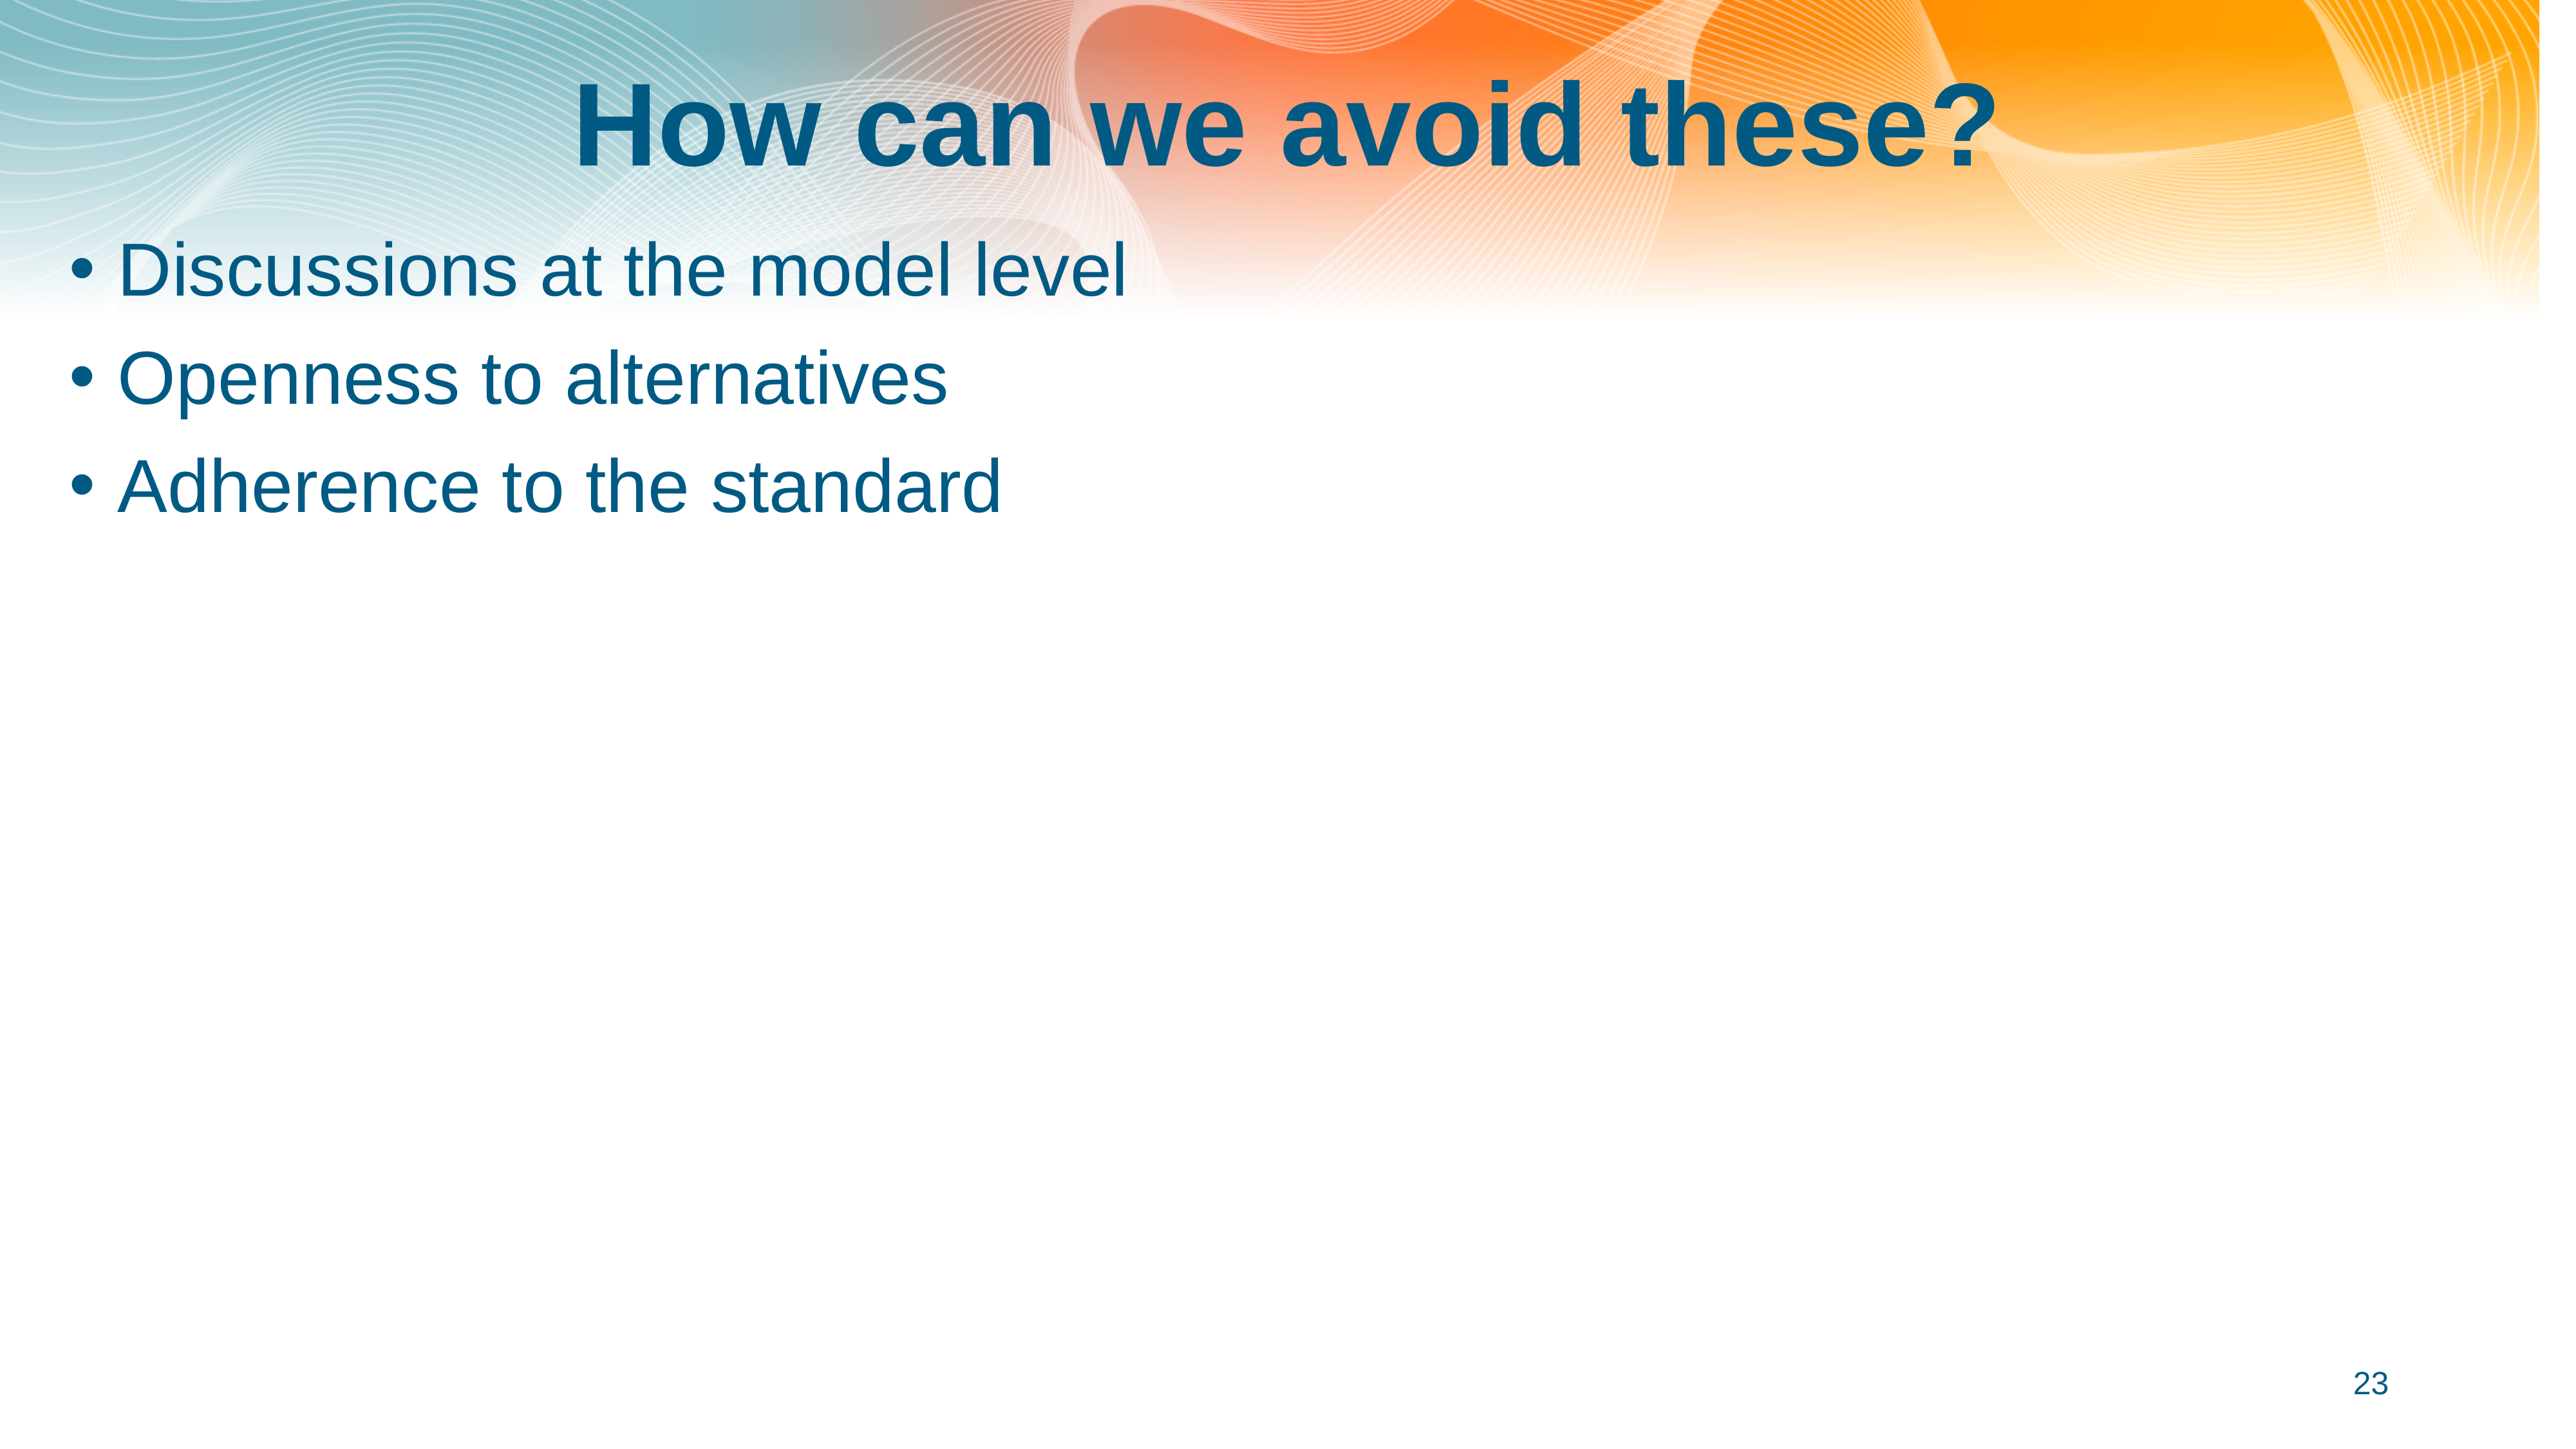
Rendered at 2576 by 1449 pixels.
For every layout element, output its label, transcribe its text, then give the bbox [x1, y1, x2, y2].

title How can we avoid these? [60, 48, 2516, 207]
list Discussions at the model level Openness to alternatives Adherence to the standard [60, 226, 2516, 1305]
slide_number 23 [1819, 1343, 2399, 1421]
picture [0, 0, 2540, 1417]
